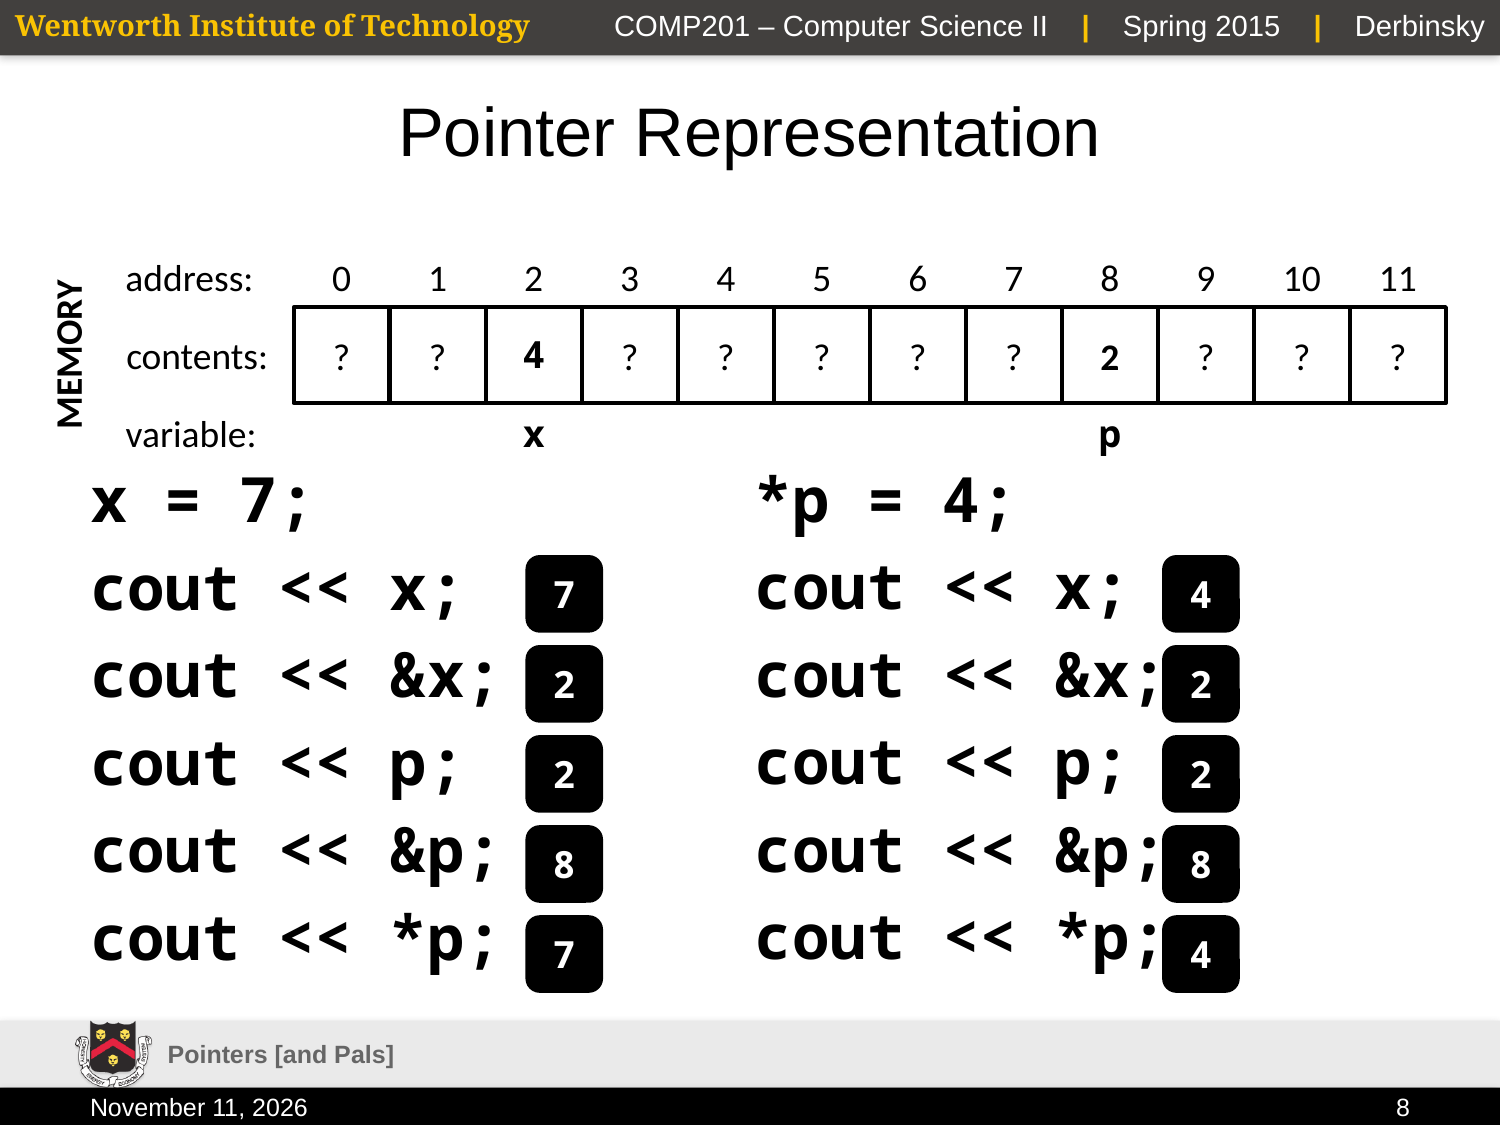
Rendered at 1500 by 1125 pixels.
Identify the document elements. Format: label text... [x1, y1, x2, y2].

text_box 4 [1162, 915, 1240, 993]
text_box p [1062, 403, 1158, 452]
text_box 2 [1162, 735, 1240, 813]
text_box x [485, 403, 582, 463]
text_box 2 [525, 735, 604, 813]
text_box address: [110, 246, 269, 307]
text_box 7 [965, 246, 1061, 306]
text_box 6 [869, 246, 965, 306]
text_box 2 [525, 645, 604, 723]
text_box 11 [1350, 246, 1446, 306]
text_box 4 [1162, 555, 1240, 633]
text_box 2 [1060, 306, 1156, 405]
text_box 4 [677, 246, 773, 306]
text_box ? [676, 306, 772, 405]
text_box ? [1252, 306, 1348, 405]
text_box contents: [111, 324, 284, 385]
text_box 0 [293, 246, 389, 306]
text_box variable: [110, 403, 272, 463]
text_box *p = 4; cout << x; cout << &x; cout << p; cout << &p; cout << *p; [739, 452, 1193, 1008]
title Pointer Representation [75, 80, 1425, 179]
text_box ? [580, 306, 676, 405]
text_box 3 [581, 246, 677, 306]
text_box ? [292, 305, 388, 405]
text_box 5 [484, 306, 580, 405]
text_box 5 [773, 246, 869, 306]
text_box 2 [1162, 645, 1240, 723]
text_box ? [868, 306, 964, 405]
text_box ? [964, 306, 1060, 405]
text_box 7 [525, 915, 604, 993]
picture [75, 1020, 153, 1087]
text_box 1 [389, 246, 485, 306]
text_box ? [388, 306, 484, 405]
text_box 9 [1157, 246, 1253, 306]
text_box 4 [492, 323, 575, 383]
text_box 7 [525, 555, 604, 633]
text_box 8 [525, 825, 604, 903]
slide_number 8 [1245, 1087, 1425, 1125]
text_box Memory [37, 246, 113, 464]
text_box ? [772, 306, 868, 405]
text_box 8 [1162, 825, 1240, 903]
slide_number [75, 1087, 451, 1125]
text_box 2 [485, 246, 581, 306]
list x = 7; cout << x; cout << &x; cout << p; cout << &p; cout << *p; [75, 452, 528, 1008]
text_box 8 [1061, 246, 1157, 306]
text_box ? [1156, 306, 1252, 405]
text_box ? [1348, 305, 1448, 405]
footer Pointers [and Pals] [152, 1029, 1425, 1079]
text_box 10 [1253, 246, 1350, 306]
